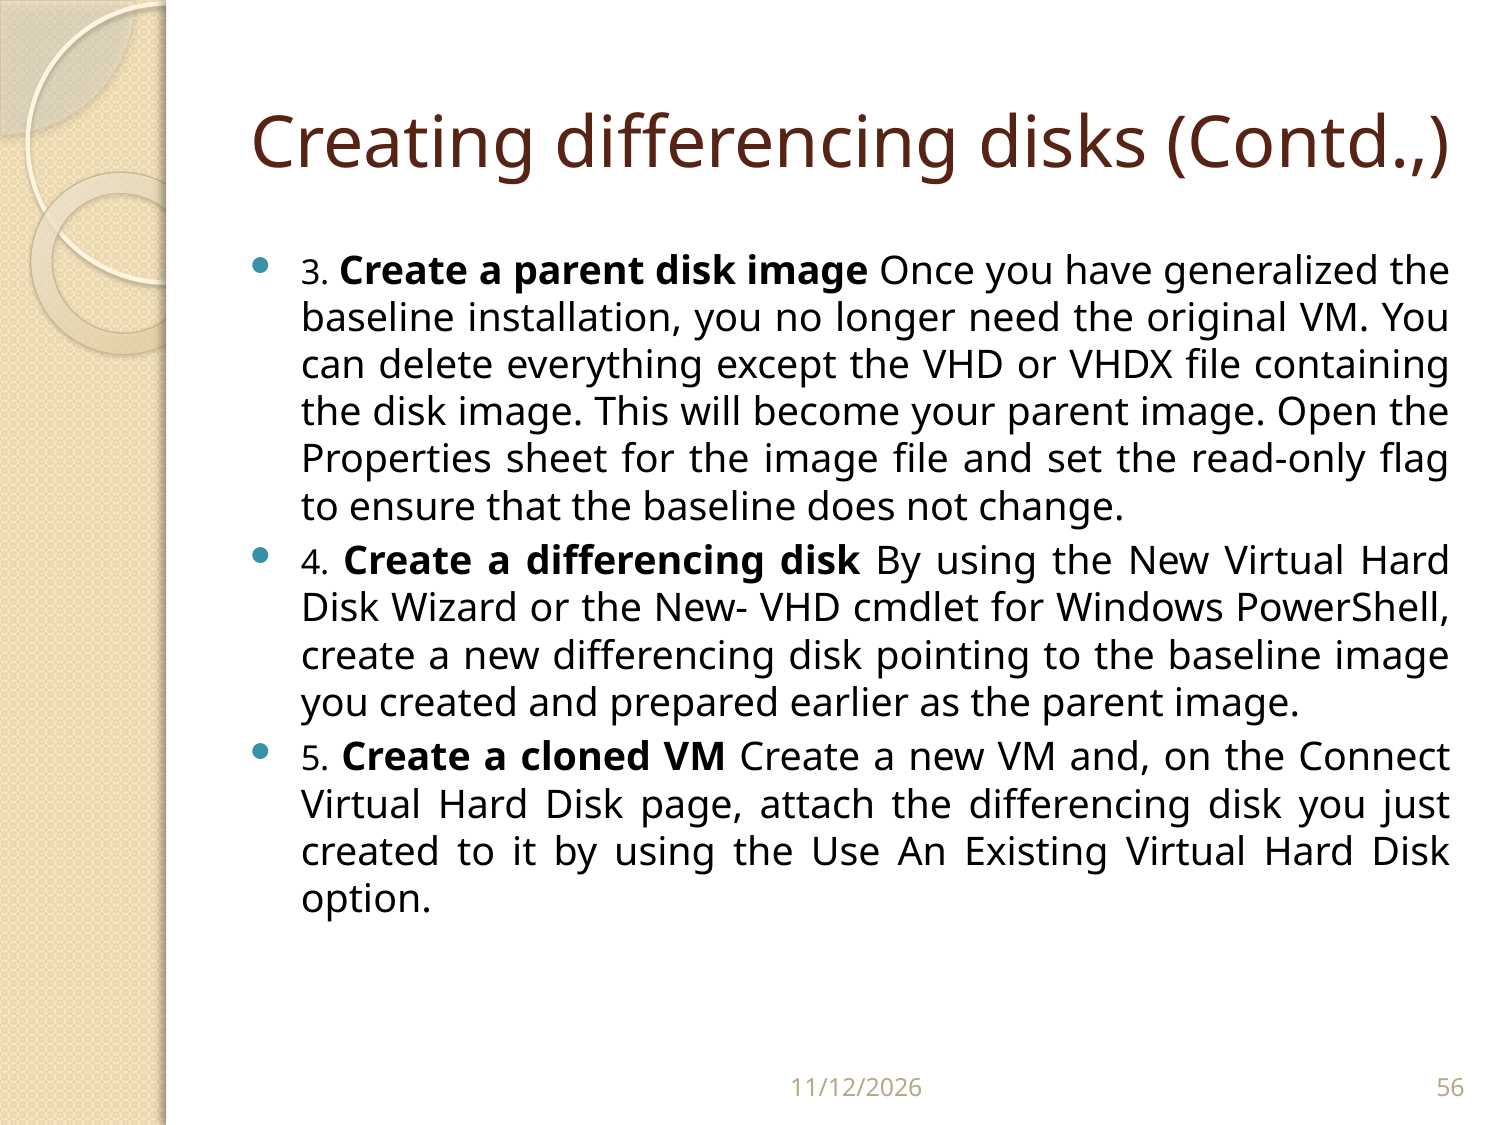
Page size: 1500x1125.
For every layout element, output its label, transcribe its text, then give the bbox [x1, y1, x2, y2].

title Creating differencing disks (Contd.,) [235, 45, 1466, 233]
list 3. Create a parent disk image Once you have generalized the baseline installation, you no longer need the original VM. You can delete everything except the VHD or VHDX file containing the disk image. This will become your parent image. Open the Properties sheet for the image file and set the read-only flag to ensure that the baseline does not change. 4. Create a differencing disk By using the New Virtual Hard Disk Wizard or the New- VHD cmdlet for Windows PowerShell, create a new differencing disk pointing to the baseline image you created and prepared earlier as the parent image. 5. Create a cloned VM Create a new VM and, on the Connect Virtual Hard Disk page, attach the differencing disk you just created to it by using the Use An Existing Virtual Hard Disk option. [235, 237, 1466, 1025]
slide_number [587, 1034, 938, 1113]
slide_number 56 [1413, 1034, 1488, 1113]
